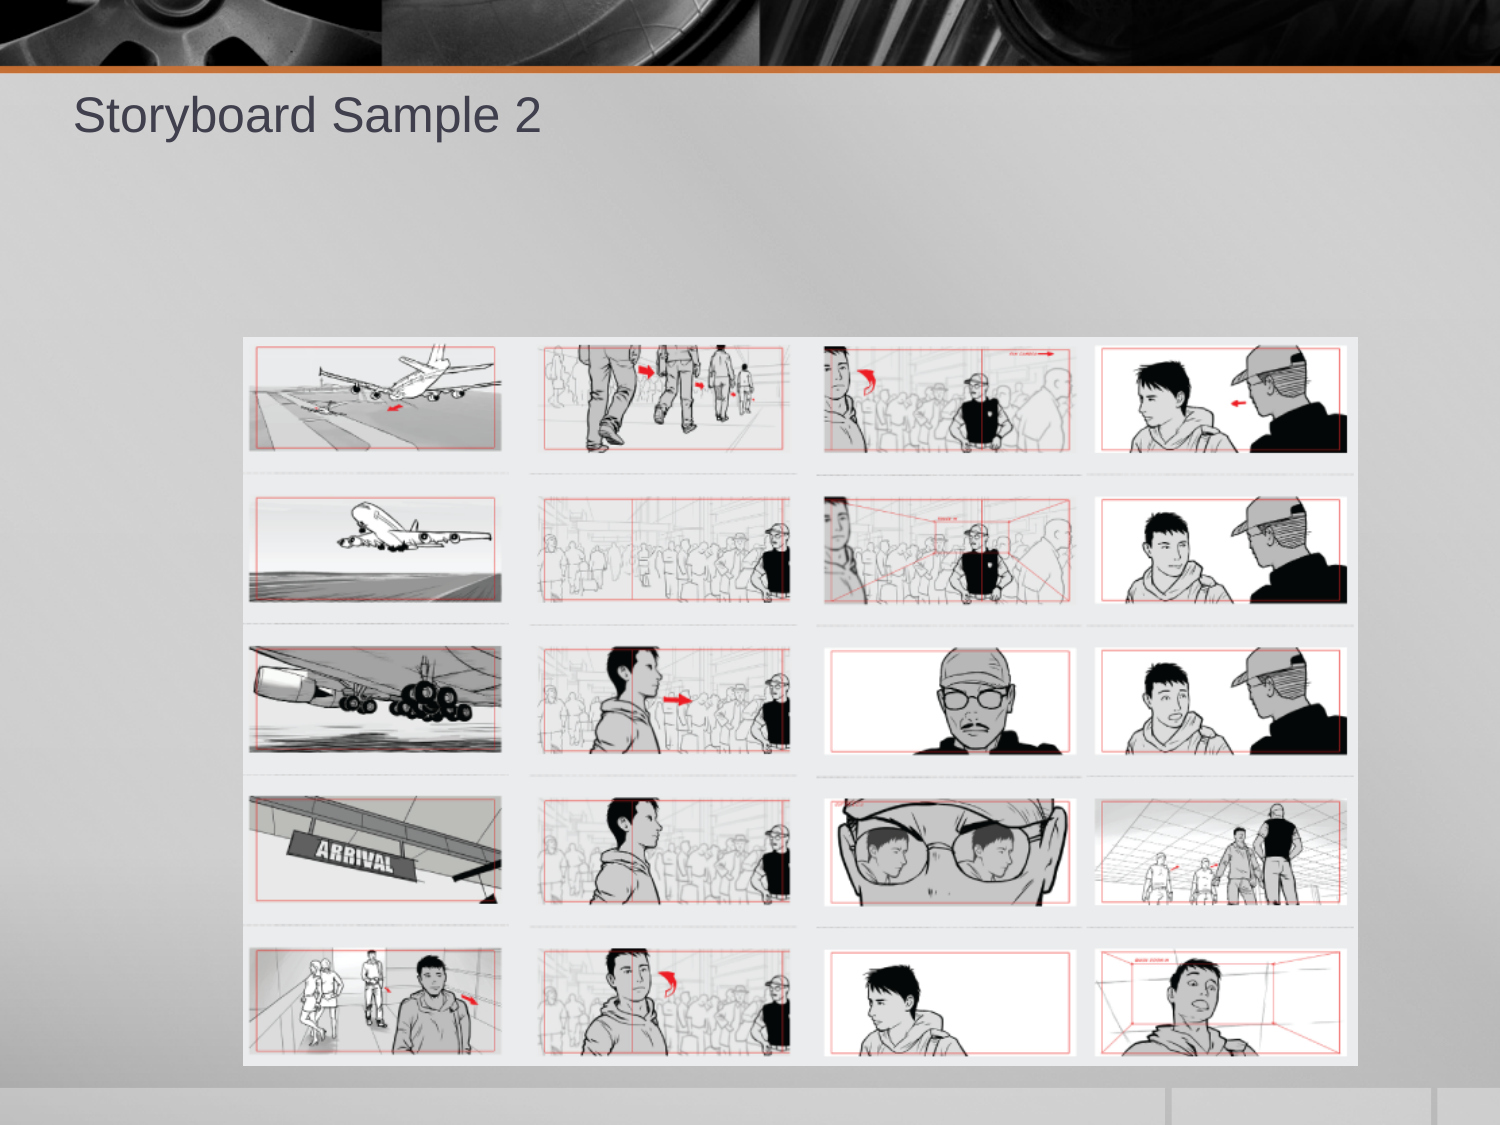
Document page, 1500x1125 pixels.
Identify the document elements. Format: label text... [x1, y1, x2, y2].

picture [0, 0, 1500, 1125]
title Storyboard Sample 2 [72, 82, 1428, 271]
